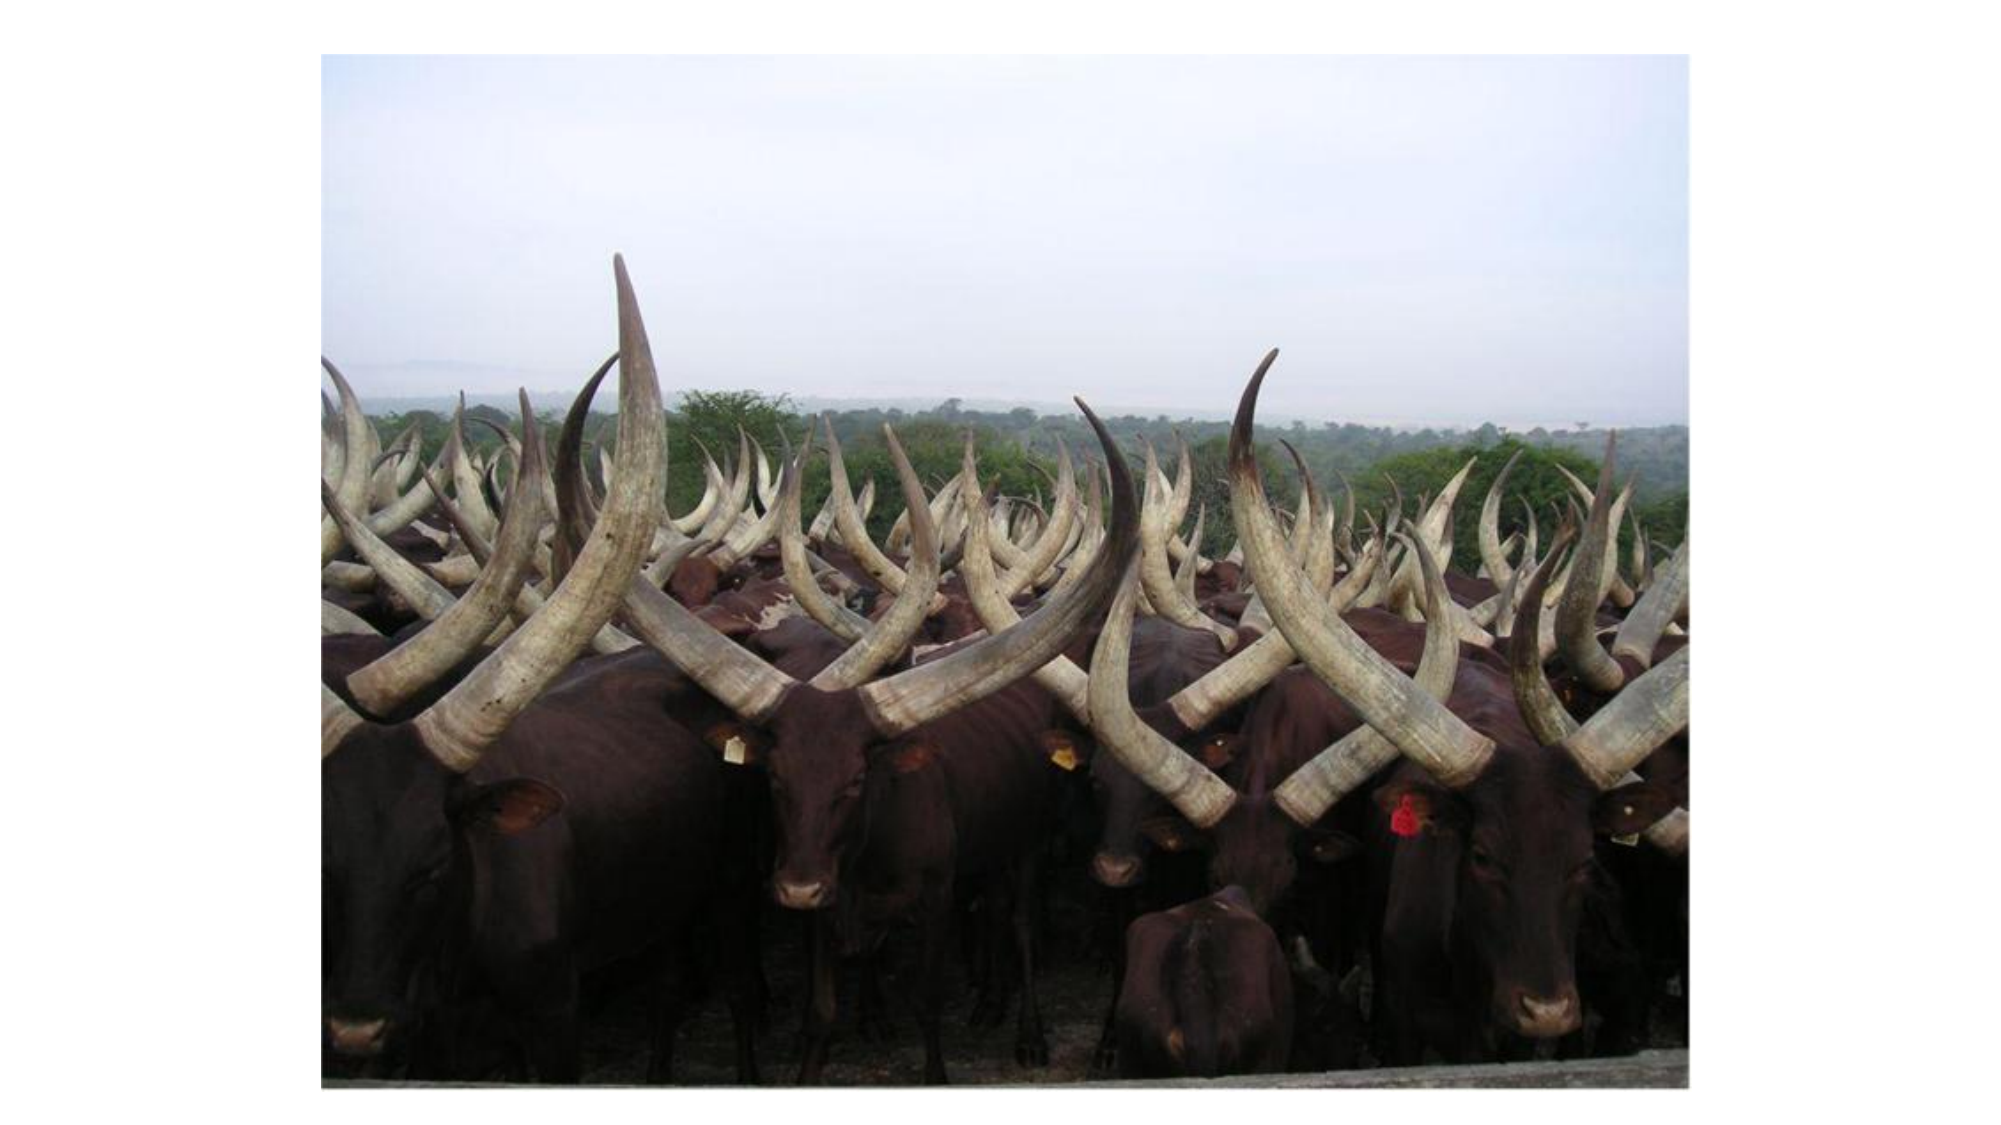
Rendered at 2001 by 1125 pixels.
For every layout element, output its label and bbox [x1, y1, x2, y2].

picture [321, 54, 1692, 1092]
